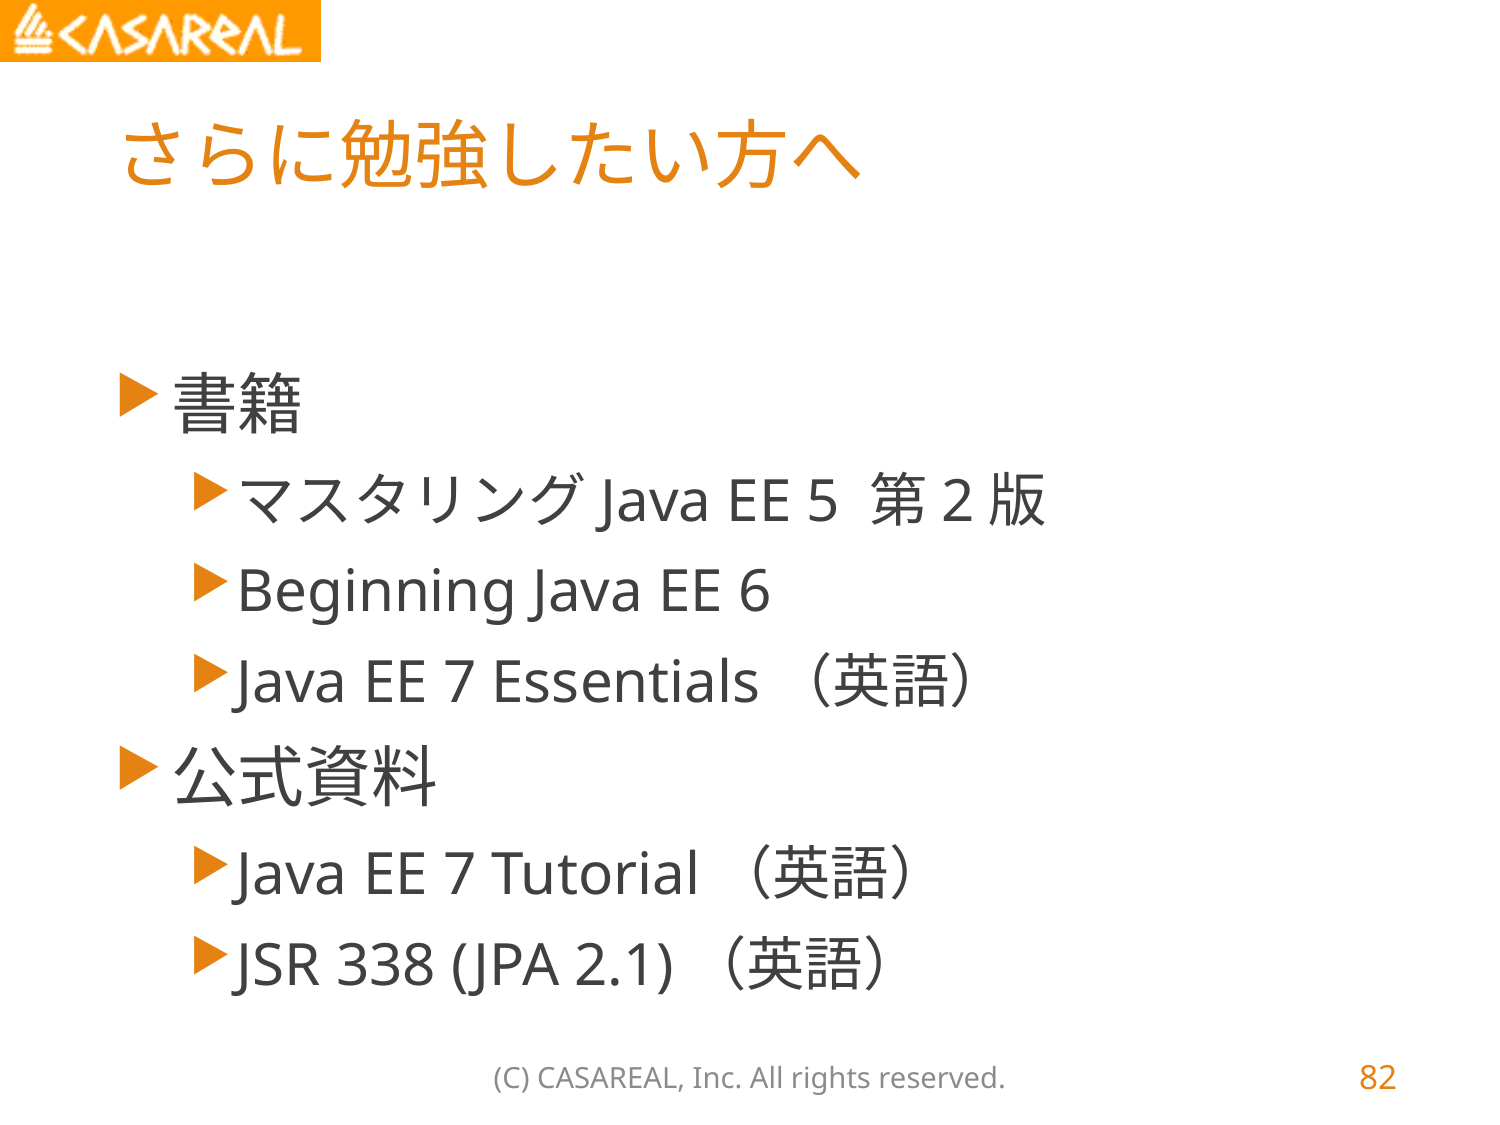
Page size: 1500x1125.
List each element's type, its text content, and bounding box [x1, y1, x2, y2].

title さらに勉強したい方へ [99, 99, 1413, 317]
slide_number 82 [1328, 1049, 1413, 1110]
picture [0, 0, 321, 62]
list 書籍 マスタリングJava EE 5 第2版 Beginning Java EE 6 Java EE 7 Essentials（英語） 公式資料 Java EE 7 Tutorial（英語） JSR 338 (JPA 2.1)（英語） [99, 354, 1413, 1032]
footer (C) CASAREAL, Inc. All rights reserved. [370, 1049, 1130, 1110]
